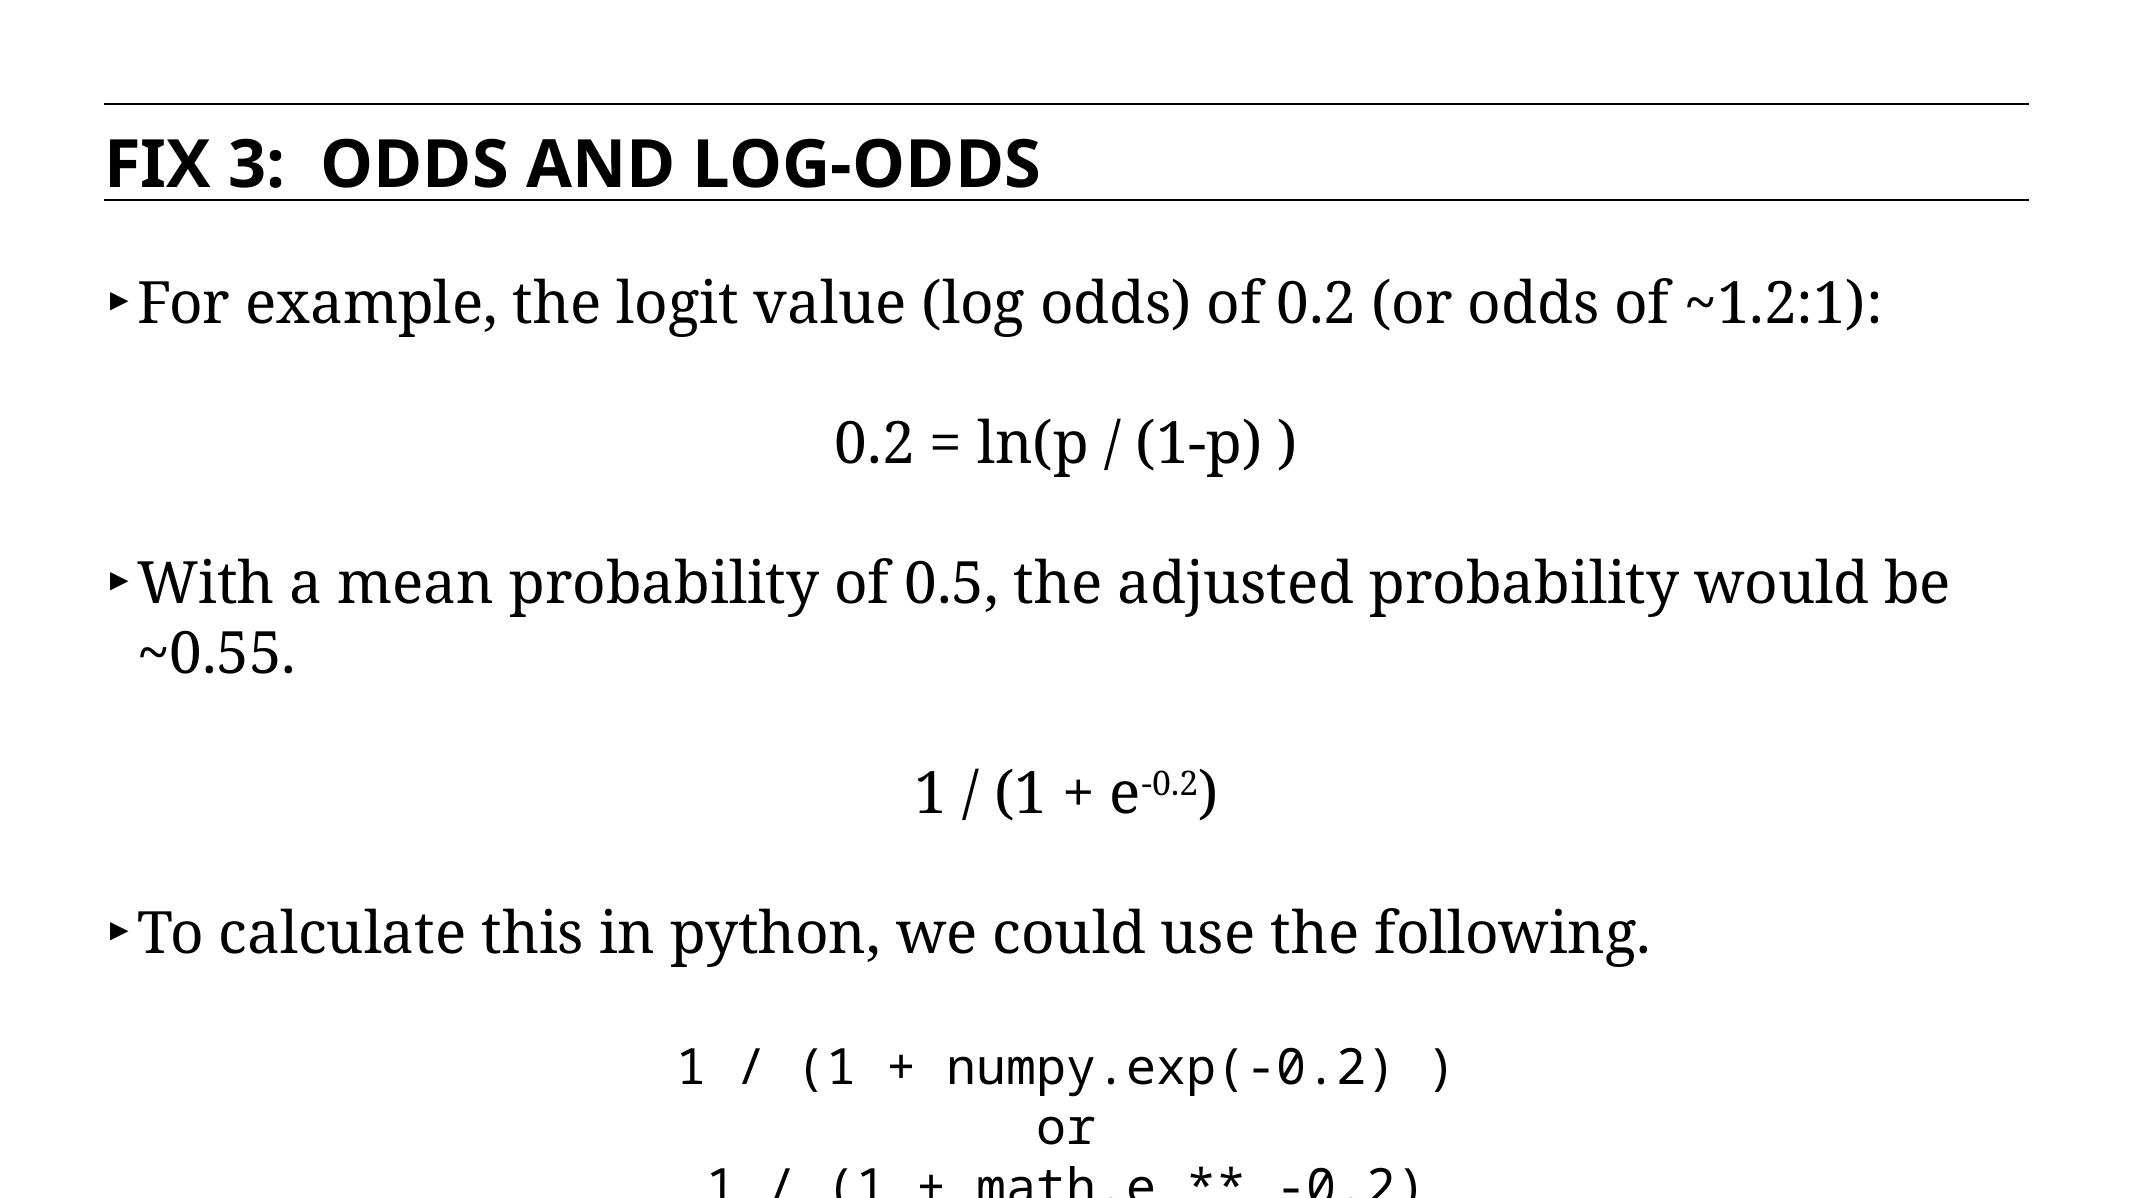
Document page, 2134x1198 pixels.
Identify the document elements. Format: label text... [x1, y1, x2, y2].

text_box FIX 3: ODDS AND LOG-ODDS [104, 120, 2030, 192]
list For example, the logit value (log odds) of 0.2 (or odds of ~1.2:1): 0.2 = ln(p / (1-p) ) With a mean probability of 0.5, the adjusted probability would be ~0.55. 1 / (1 + e-0.2) To calculate this in python, we could use the following. 1 / (1 + numpy.exp(-0.2) ) or 1 / (1 + math.e ** -0.2) [104, 194, 2030, 1112]
